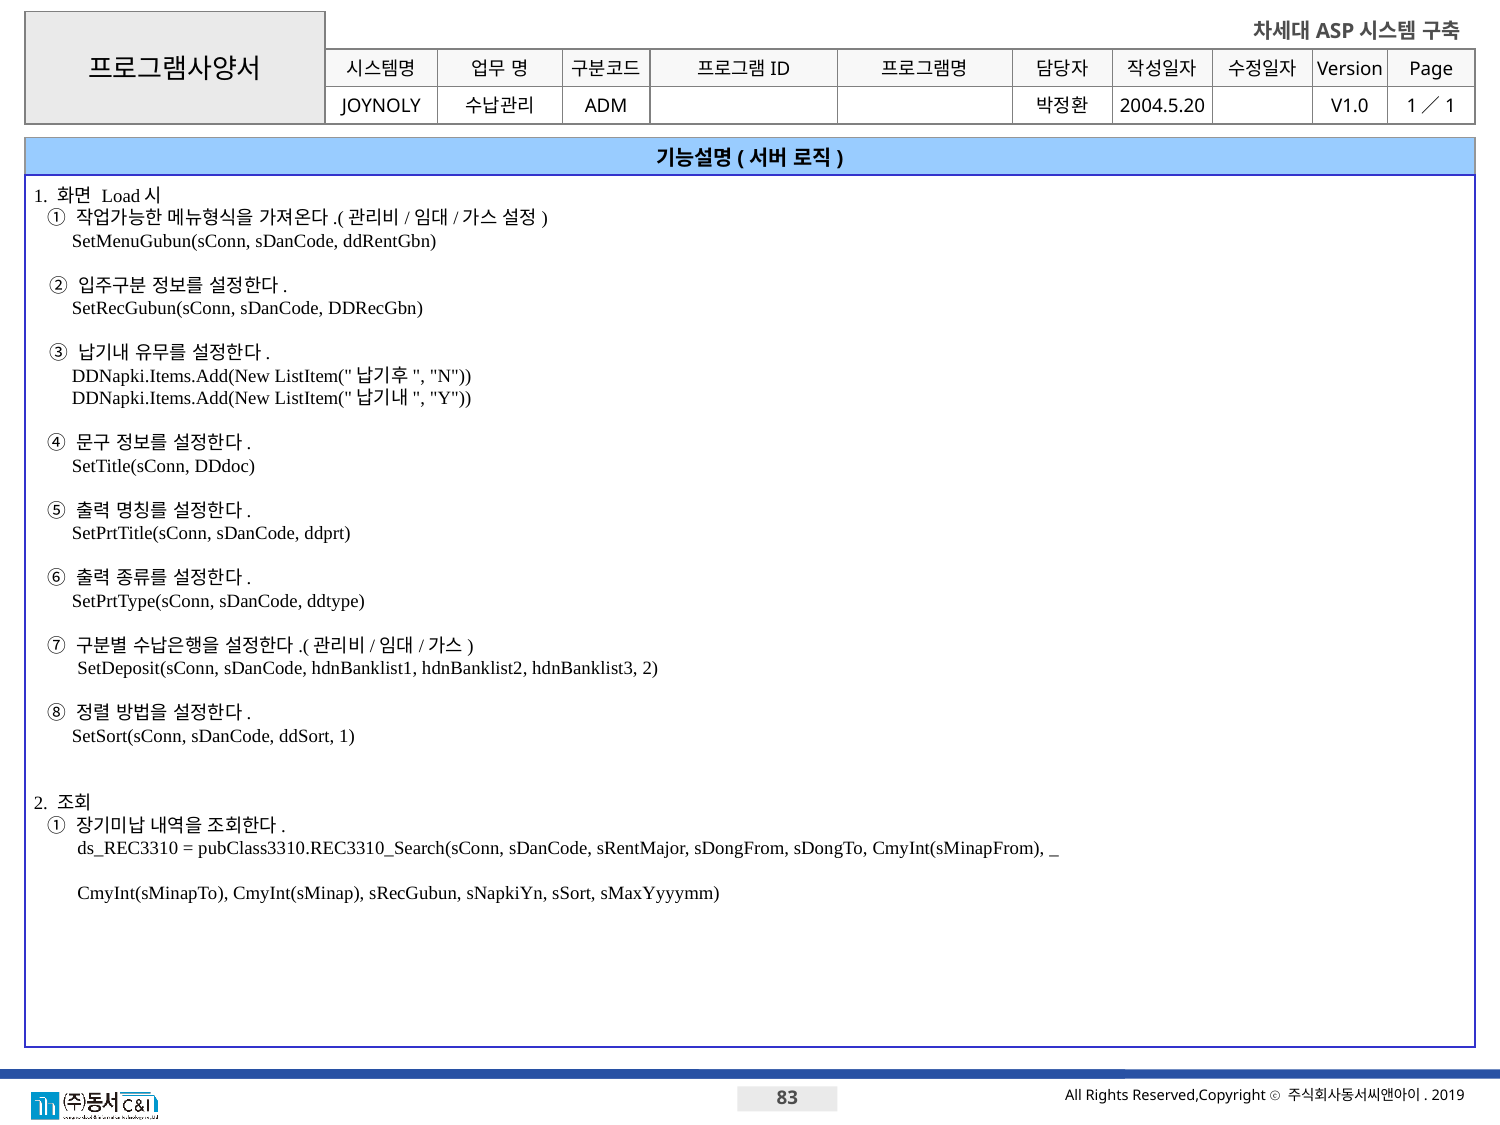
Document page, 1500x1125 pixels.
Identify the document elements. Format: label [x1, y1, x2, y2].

text_box [24, 11, 1013, 124]
picture [60, 1091, 159, 1120]
picture [151, 1091, 159, 1100]
text_box [24, 137, 1475, 1047]
